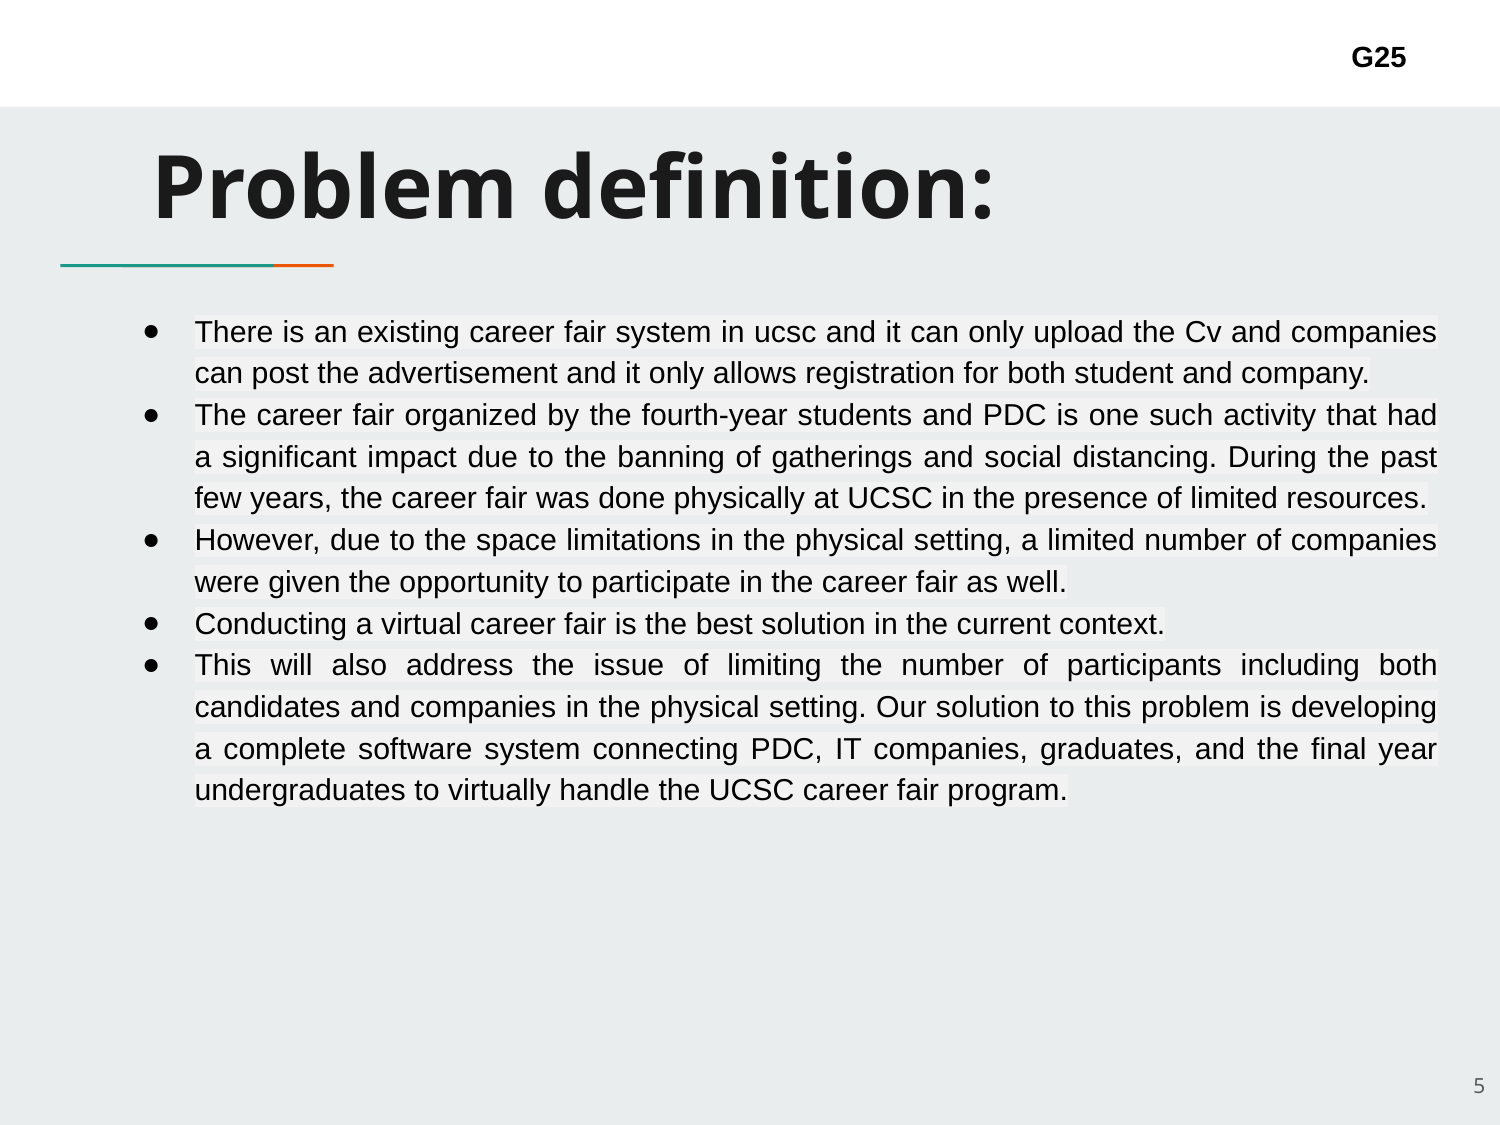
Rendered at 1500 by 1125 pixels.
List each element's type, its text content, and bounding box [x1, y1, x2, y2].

title Problem definition: [136, 115, 1398, 291]
slide_number 5 [1339, 1049, 1500, 1125]
text_box There is an existing career fair system in ucsc and it can only upload the Cv and companies can post the advertisement and it only allows registration for both student and company. The career fair organized by the fourth-year students and PDC is one such activity that had a significant impact due to the banning of gatherings and social distancing. During the past few years, the career fair was done physically at UCSC in the presence of limited resources. However, due to the space limitations in the physical setting, a limited number of companies were given the opportunity to participate in the career fair as well. Conducting a virtual career fair is the best solution in the current context. This will also address the issue of limiting the number of participants including both candidates and companies in the physical setting. Our solution to this problem is developing a complete software system connecting PDC, IT companies, graduates, and the final year undergraduates to virtually handle the UCSC career fair program. [104, 291, 1453, 859]
text_box G25 [1336, 31, 1479, 81]
